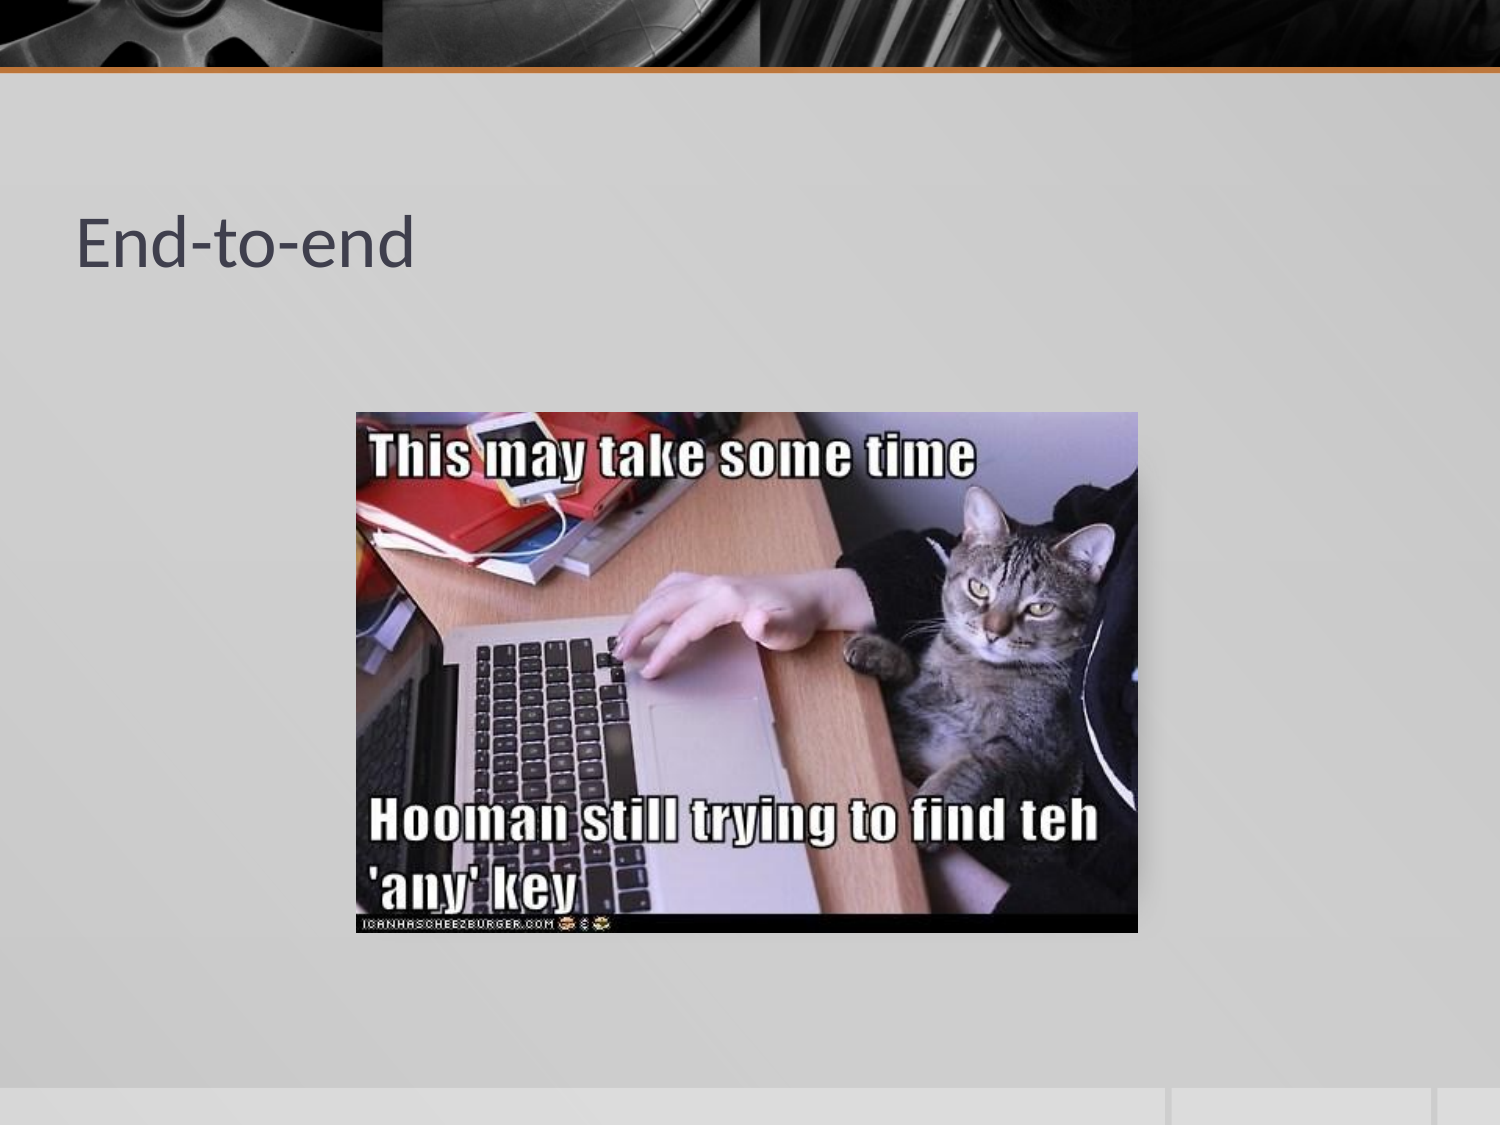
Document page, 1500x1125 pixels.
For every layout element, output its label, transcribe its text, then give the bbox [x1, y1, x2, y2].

picture [0, 0, 1500, 67]
picture [356, 412, 1138, 934]
title End-to-end [75, 162, 1425, 313]
